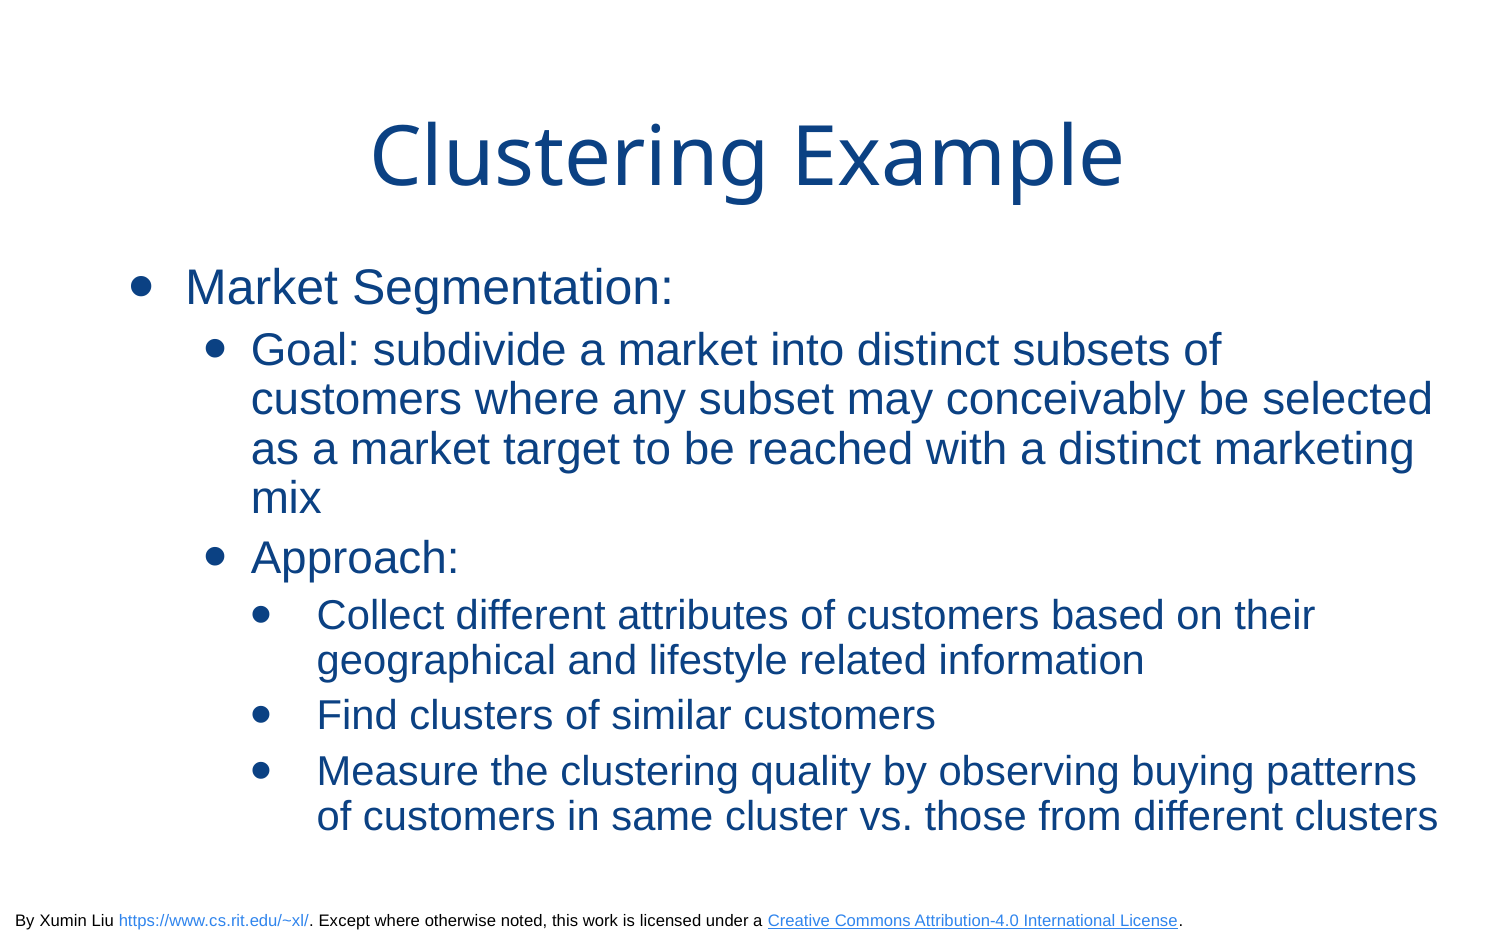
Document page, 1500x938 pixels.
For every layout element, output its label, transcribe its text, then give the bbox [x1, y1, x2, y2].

list Market Segmentation: Goal: subdivide a market into distinct subsets of customers where any subset may conceivably be selected as a market target to be reached with a distinct marketing mix Approach: Collect different attributes of customers based on their geographical and lifestyle related information Find clusters of similar customers Measure the clustering quality by observing buying patterns of customers in same cluster vs. those from different clusters [117, 255, 1455, 836]
title Clustering Example [98, 39, 1398, 217]
